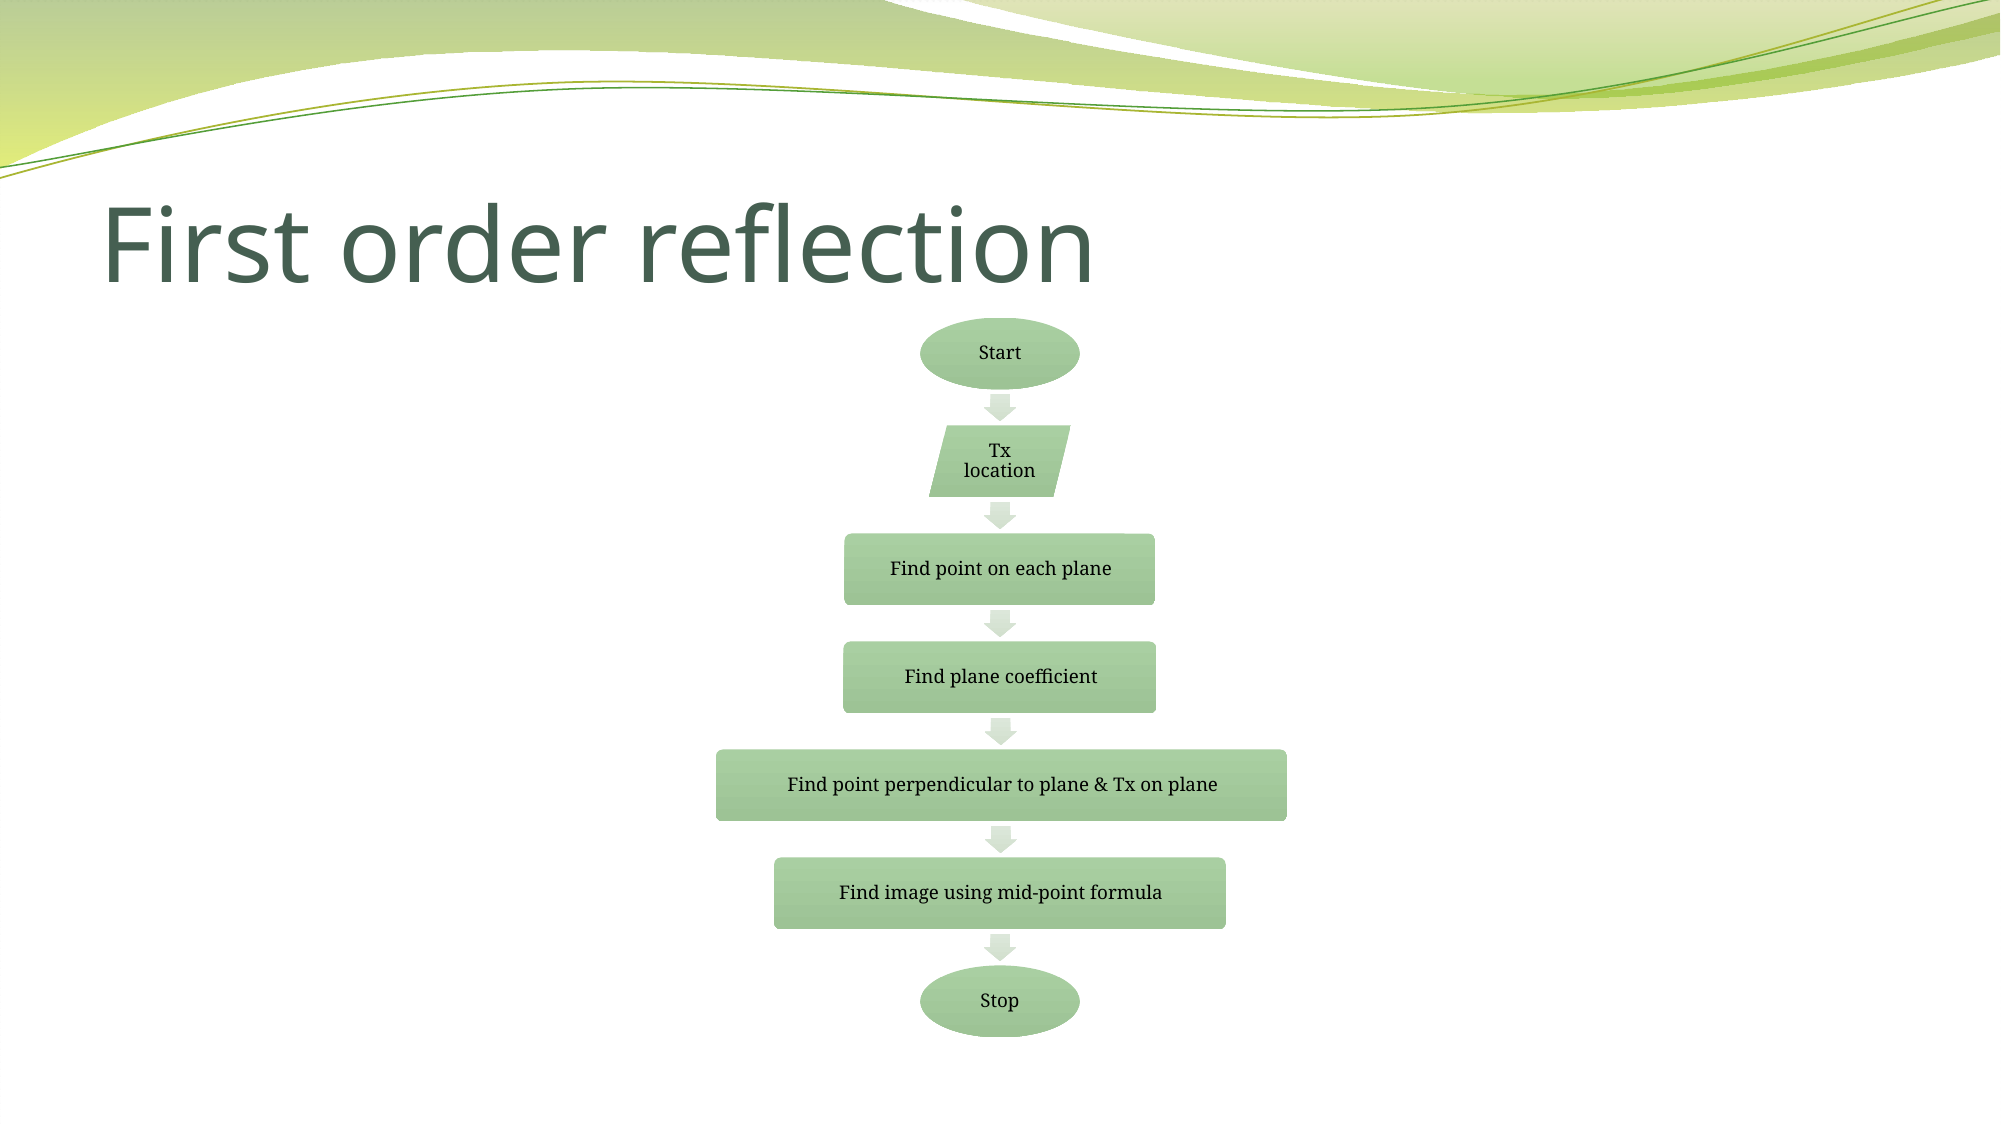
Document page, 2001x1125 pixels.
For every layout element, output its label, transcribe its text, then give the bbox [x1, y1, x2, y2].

title First order reflection [99, 115, 1900, 303]
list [99, 317, 1900, 1038]
